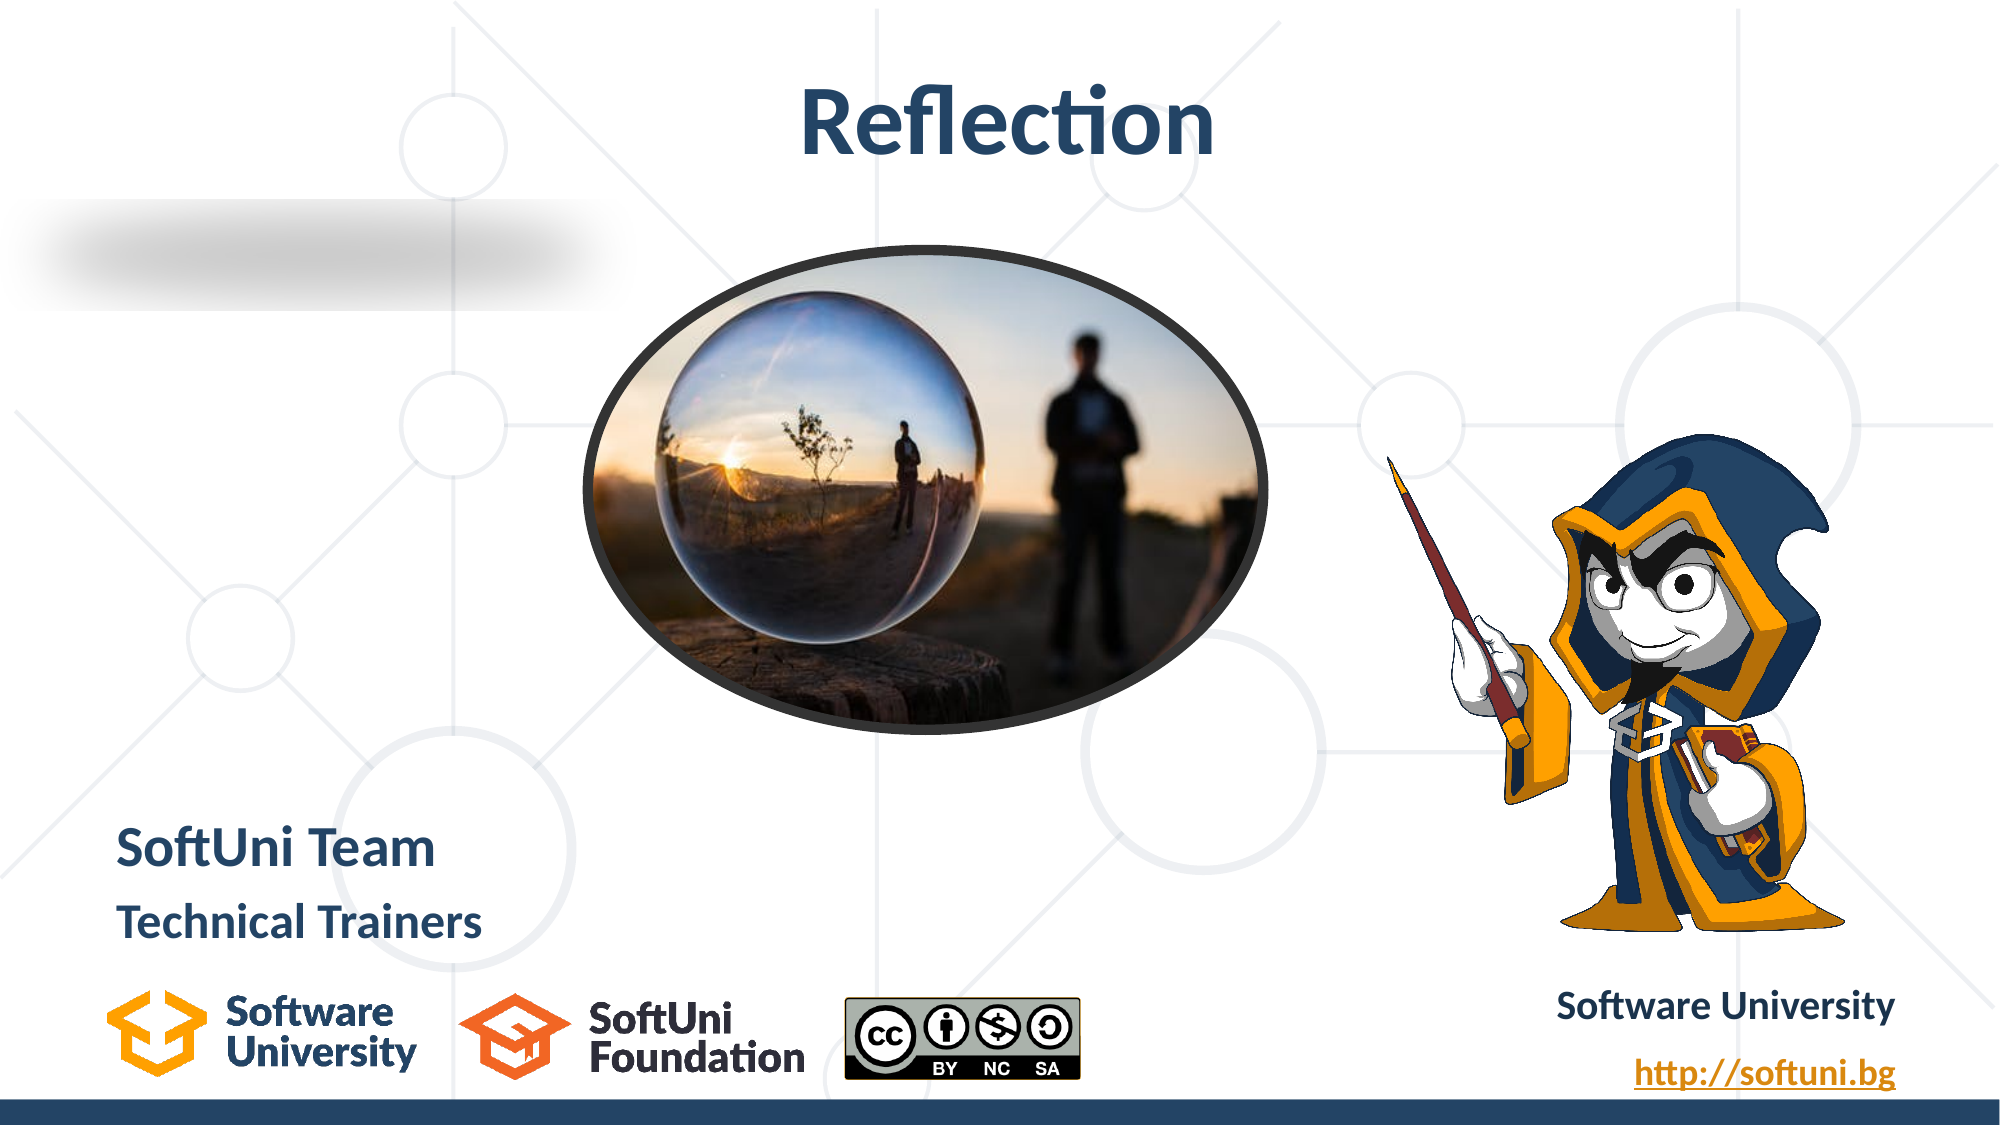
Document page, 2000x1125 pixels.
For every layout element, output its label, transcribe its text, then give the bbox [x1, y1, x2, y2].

picture [1369, 389, 1890, 953]
list Software University [1417, 970, 1902, 1034]
list Technical Trainers [110, 880, 595, 954]
title Reflection [109, 41, 1908, 187]
list SoftUni Team [110, 800, 595, 880]
picture [458, 993, 804, 1080]
picture [107, 990, 211, 1077]
picture [221, 990, 417, 1077]
picture [587, 249, 1264, 731]
list http://softuni.bg [1417, 1040, 1902, 1098]
picture [845, 997, 1081, 1079]
